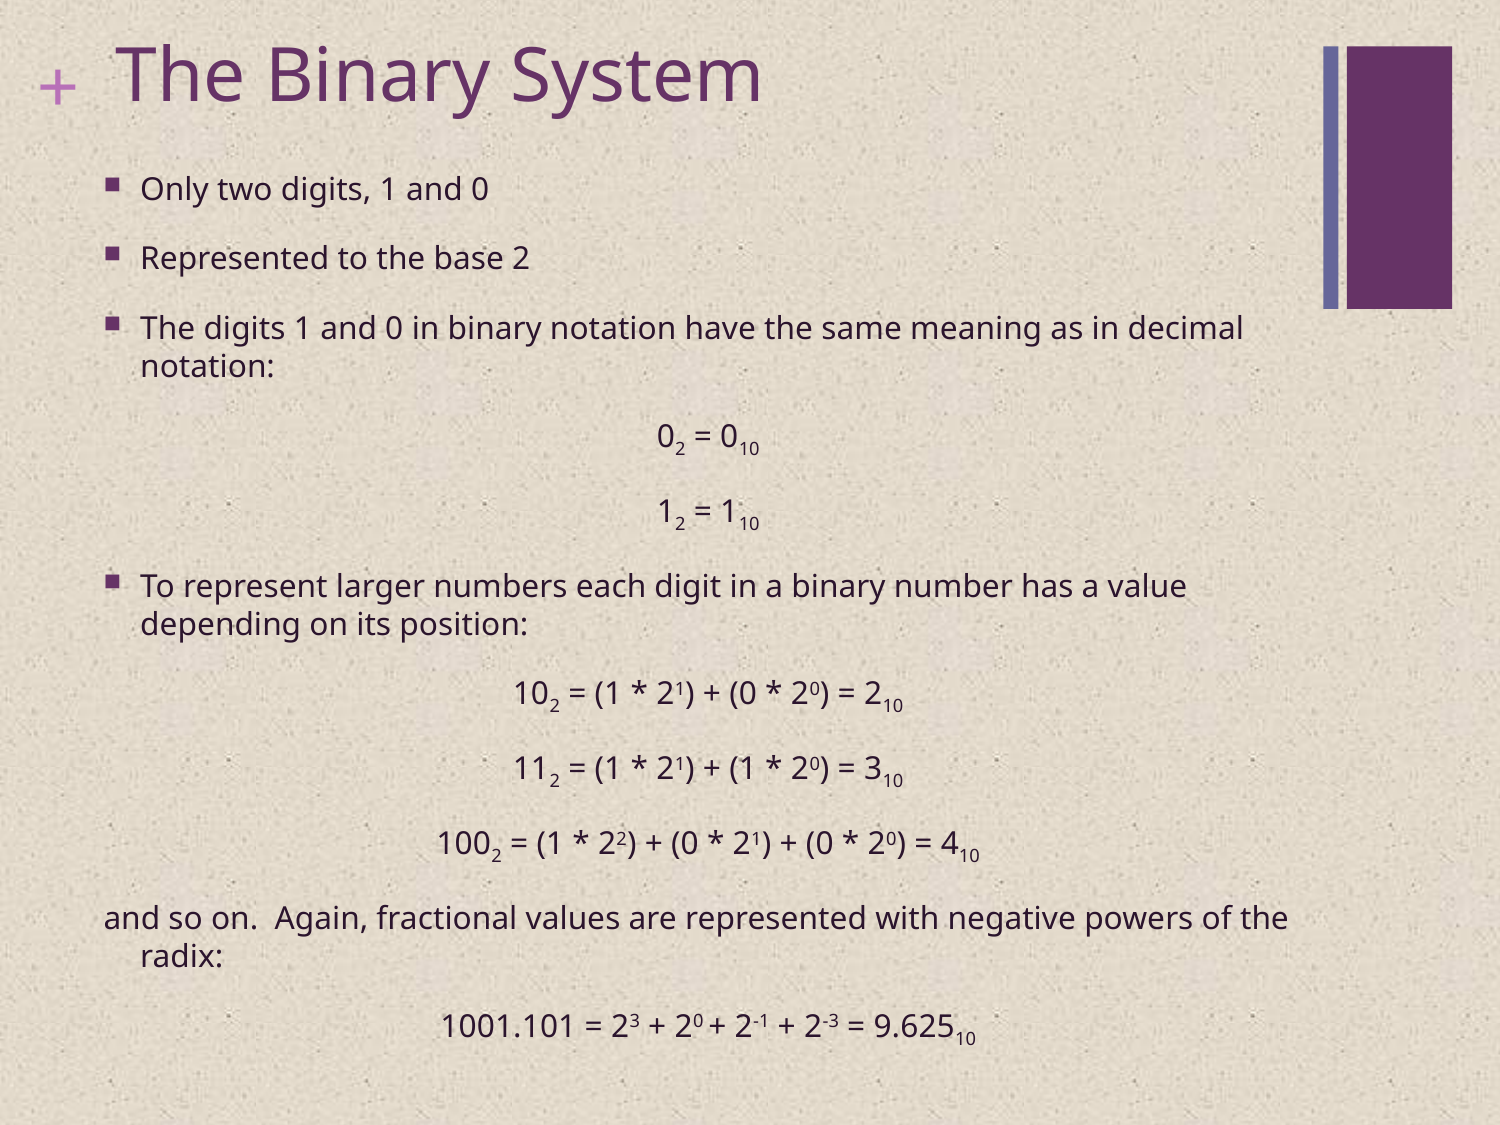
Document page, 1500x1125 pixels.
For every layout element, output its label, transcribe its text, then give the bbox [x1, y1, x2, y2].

picture [0, 0, 1500, 1125]
list Only two digits, 1 and 0 Represented to the base 2 The digits 1 and 0 in binary notation have the same meaning as in decimal notation: 02 = 010 12 = 110 To represent larger numbers each digit in a binary number has a value depending on its position: 102 = (1 * 21) + (0 * 20) = 210 112 = (1 * 21) + (1 * 20) = 310 1002 = (1 * 22) + (0 * 21) + (0 * 20) = 410 and so on. Again, fractional values are represented with negative powers of the radix: 1001.101 = 23 + 20 + 2-1 + 2-3 = 9.62510 [88, 160, 1329, 1059]
title The Binary System [100, 19, 1340, 203]
